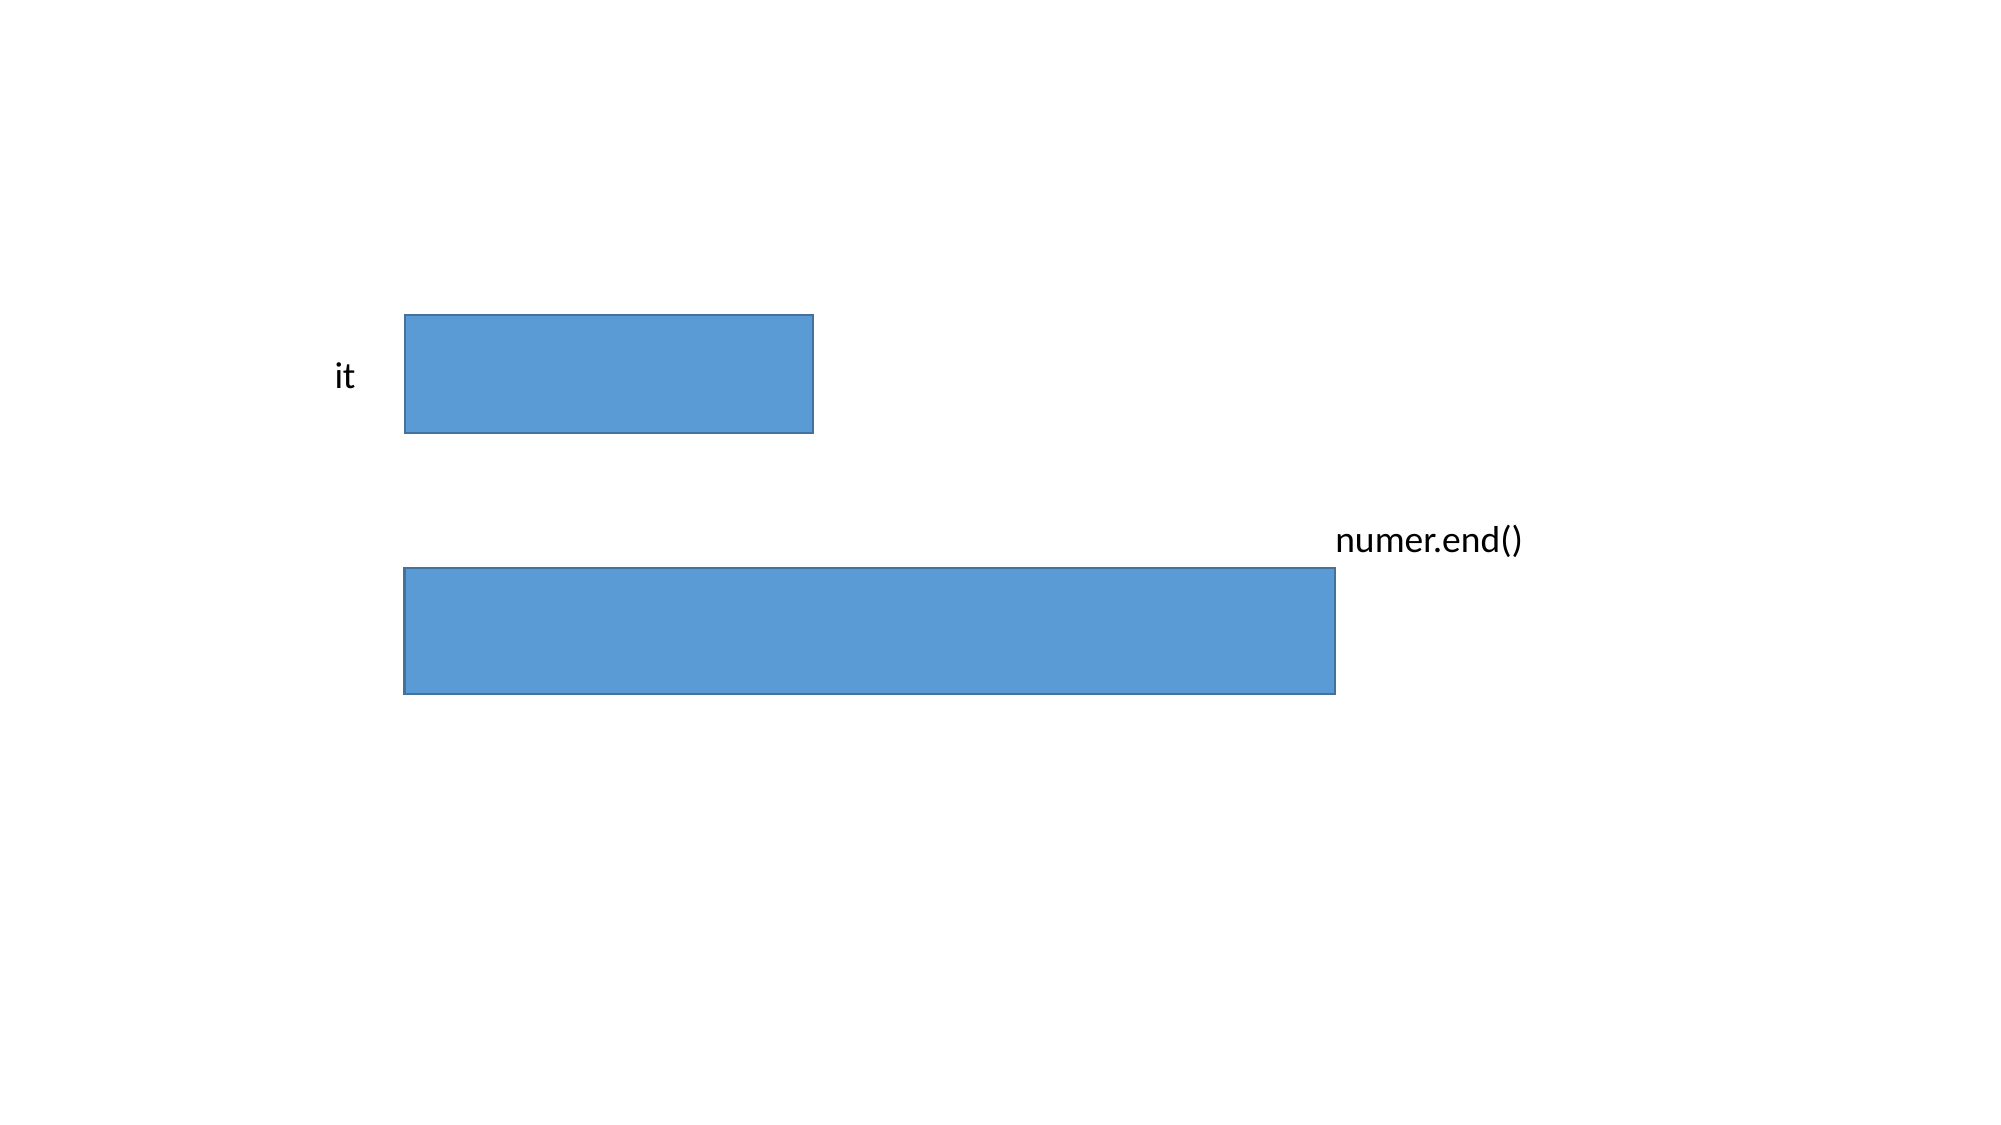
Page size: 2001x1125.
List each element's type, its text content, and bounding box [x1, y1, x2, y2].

text_box it [319, 343, 480, 404]
text_box [404, 314, 814, 434]
text_box numer.end() [1320, 507, 1539, 568]
text_box [403, 567, 1336, 695]
